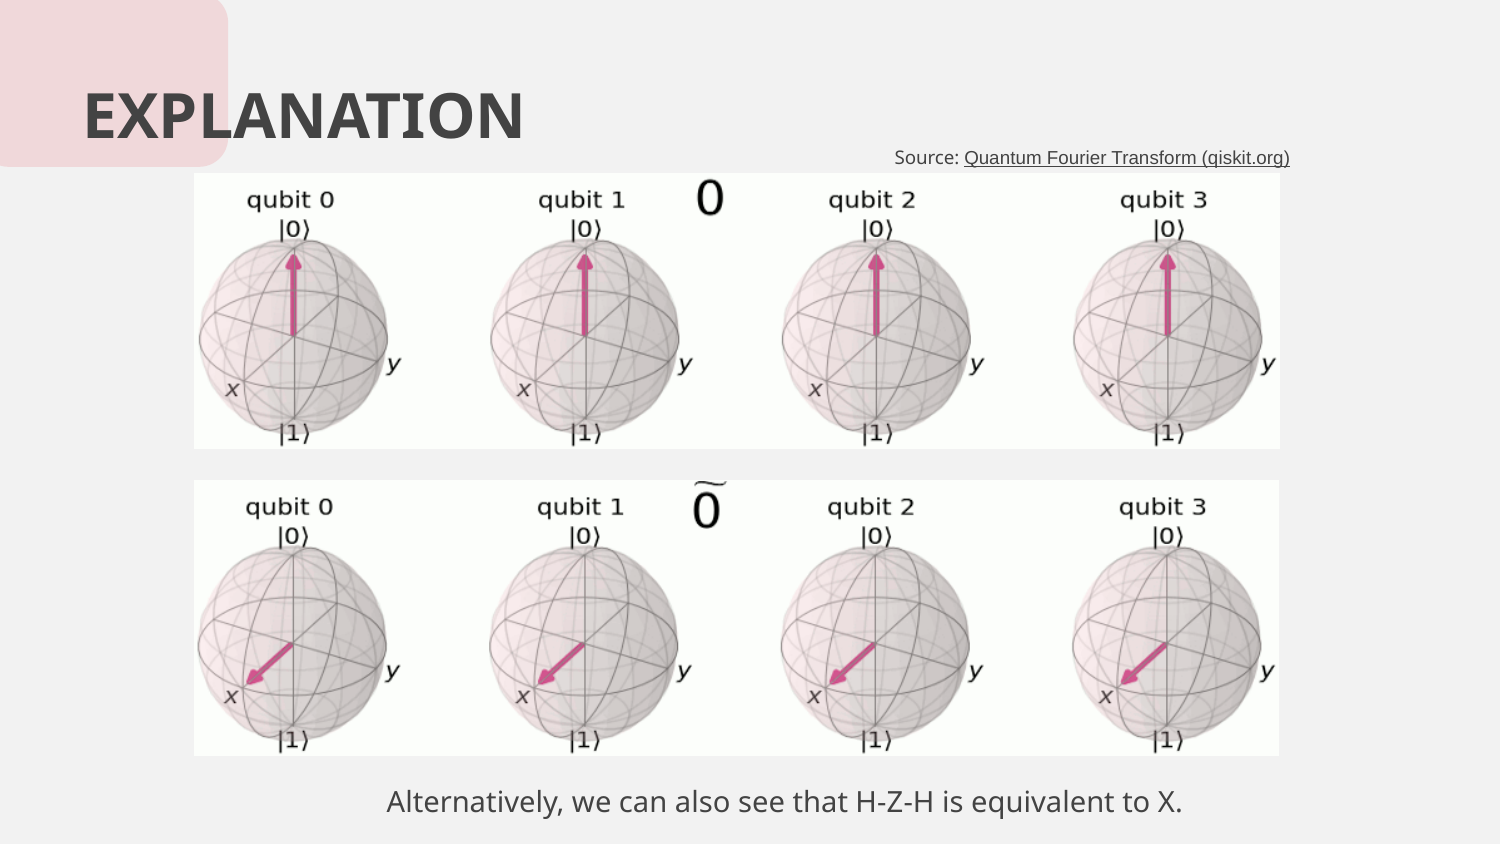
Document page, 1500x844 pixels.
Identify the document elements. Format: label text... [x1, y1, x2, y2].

picture [194, 480, 1279, 757]
title EXPLANATION [67, 61, 585, 269]
text_box Source: Quantum Fourier Transform (qiskit.org) [879, 138, 1500, 176]
text_box Alternatively, we can also see that H-Z-H is equivalent to X. [371, 776, 1500, 826]
picture [194, 173, 1281, 450]
